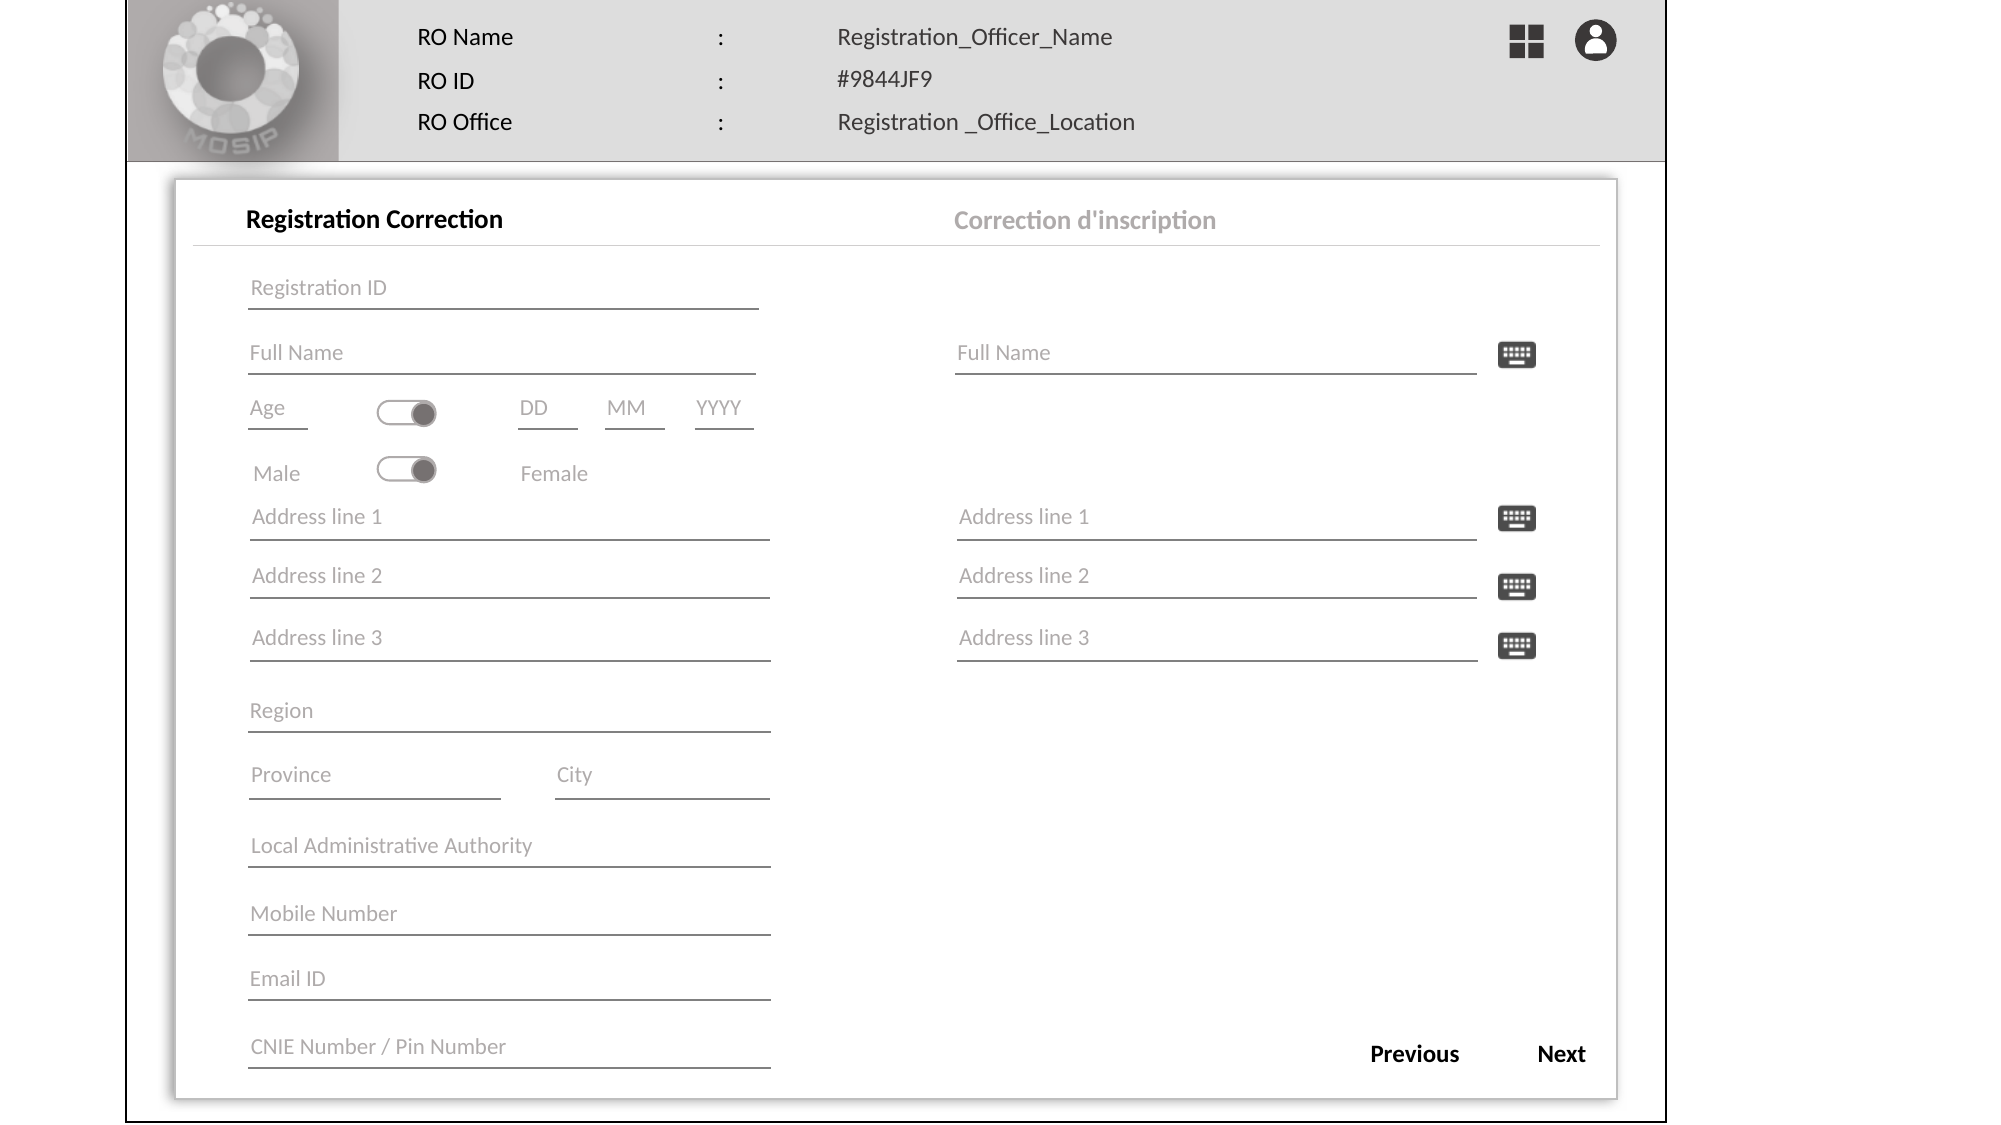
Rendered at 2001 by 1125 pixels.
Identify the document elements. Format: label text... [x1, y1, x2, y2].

text_box Address line 1 [944, 494, 1105, 537]
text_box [377, 457, 436, 483]
picture [1498, 627, 1536, 665]
picture [1498, 500, 1536, 537]
text_box Address line 2 [944, 552, 1105, 595]
picture [1498, 569, 1536, 606]
text_box Age [235, 385, 301, 428]
text_box Province [236, 752, 347, 795]
picture [1498, 336, 1536, 374]
text_box Address line 3 [944, 615, 1105, 658]
text_box Address line 3 [237, 615, 398, 658]
text_box Full Name [235, 330, 359, 373]
text_box Region [235, 688, 329, 731]
text_box Registration ID [235, 265, 403, 308]
text_box Female [506, 451, 604, 494]
text_box MM [592, 385, 662, 428]
text_box Email ID [235, 956, 342, 999]
text_box Address line 2 [237, 552, 398, 595]
text_box Address line 1 [237, 494, 398, 537]
text_box Next [1522, 1029, 1602, 1075]
text_box Mobile Number [235, 891, 413, 934]
text_box Correction d'inscription [939, 194, 1341, 242]
text_box YYYY [681, 385, 757, 428]
text_box [125, 0, 1667, 1123]
text_box Male [238, 451, 316, 494]
text_box Local Administrative Authority [236, 823, 549, 866]
text_box Previous [1355, 1029, 1475, 1075]
text_box Registration Correction [231, 194, 565, 242]
text_box City [542, 752, 608, 795]
text_box CNIE Number / Pin Number [236, 1024, 522, 1067]
text_box Full Name [942, 330, 1066, 373]
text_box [377, 400, 436, 427]
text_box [127, 0, 1668, 163]
text_box DD [505, 385, 564, 428]
